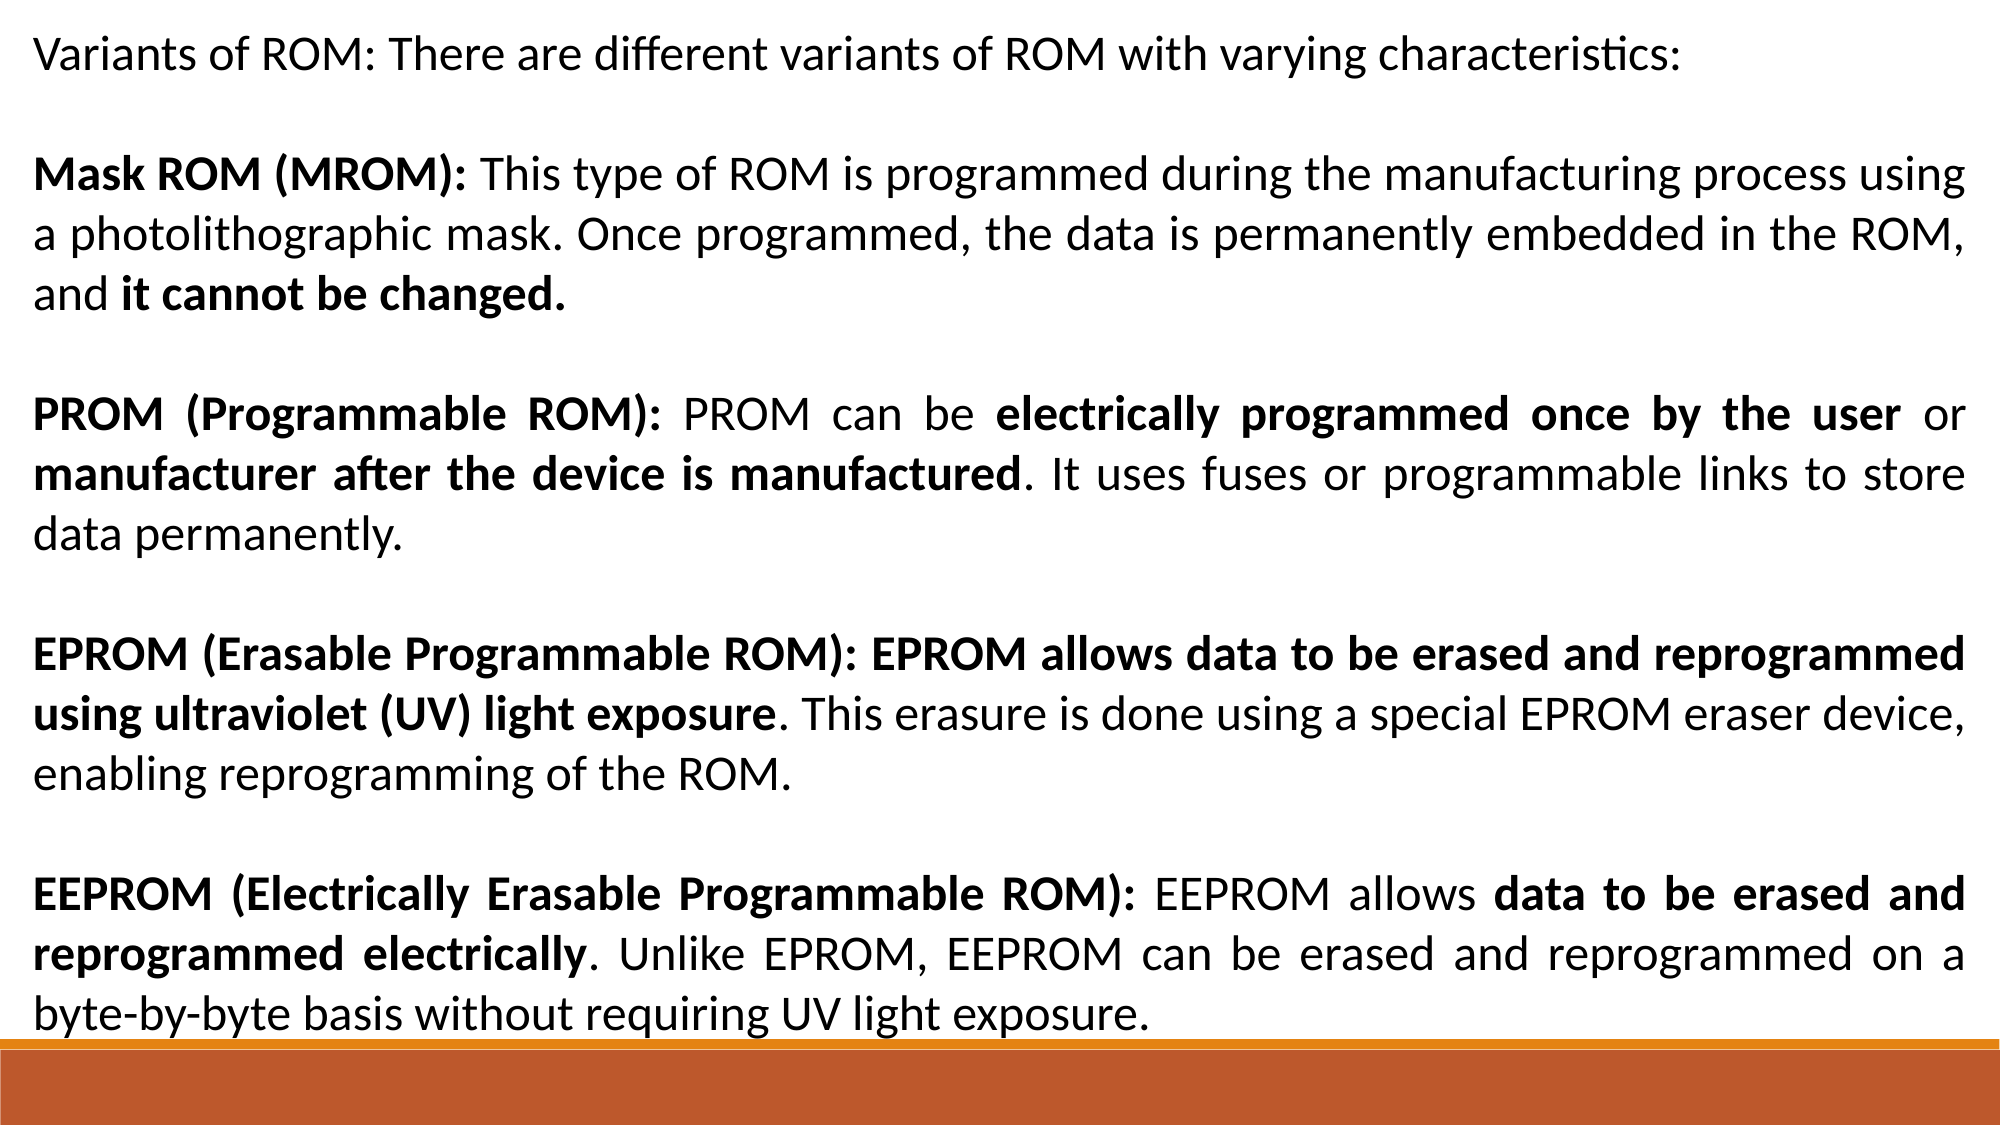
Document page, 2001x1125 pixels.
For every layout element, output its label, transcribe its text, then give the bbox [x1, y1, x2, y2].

text_box Variants of ROM: There are different variants of ROM with varying characteristics: Mask ROM (MROM): This type of ROM is programmed during the manufacturing process using a photolithographic mask. Once programmed, the data is permanently embedded in the ROM, and it cannot be changed. PROM (Programmable ROM): PROM can be electrically programmed once by the user or manufacturer after the device is manufactured. It uses fuses or programmable links to store data permanently. EPROM (Erasable Programmable ROM): EPROM allows data to be erased and reprogrammed using ultraviolet (UV) light exposure. This erasure is done using a special EPROM eraser device, enabling reprogramming of the ROM. EEPROM (Electrically Erasable Programmable ROM): EEPROM allows data to be erased and reprogrammed electrically. Unlike EPROM, EEPROM can be erased and reprogrammed on a byte-by-byte basis without requiring UV light exposure. [18, 13, 1982, 1048]
